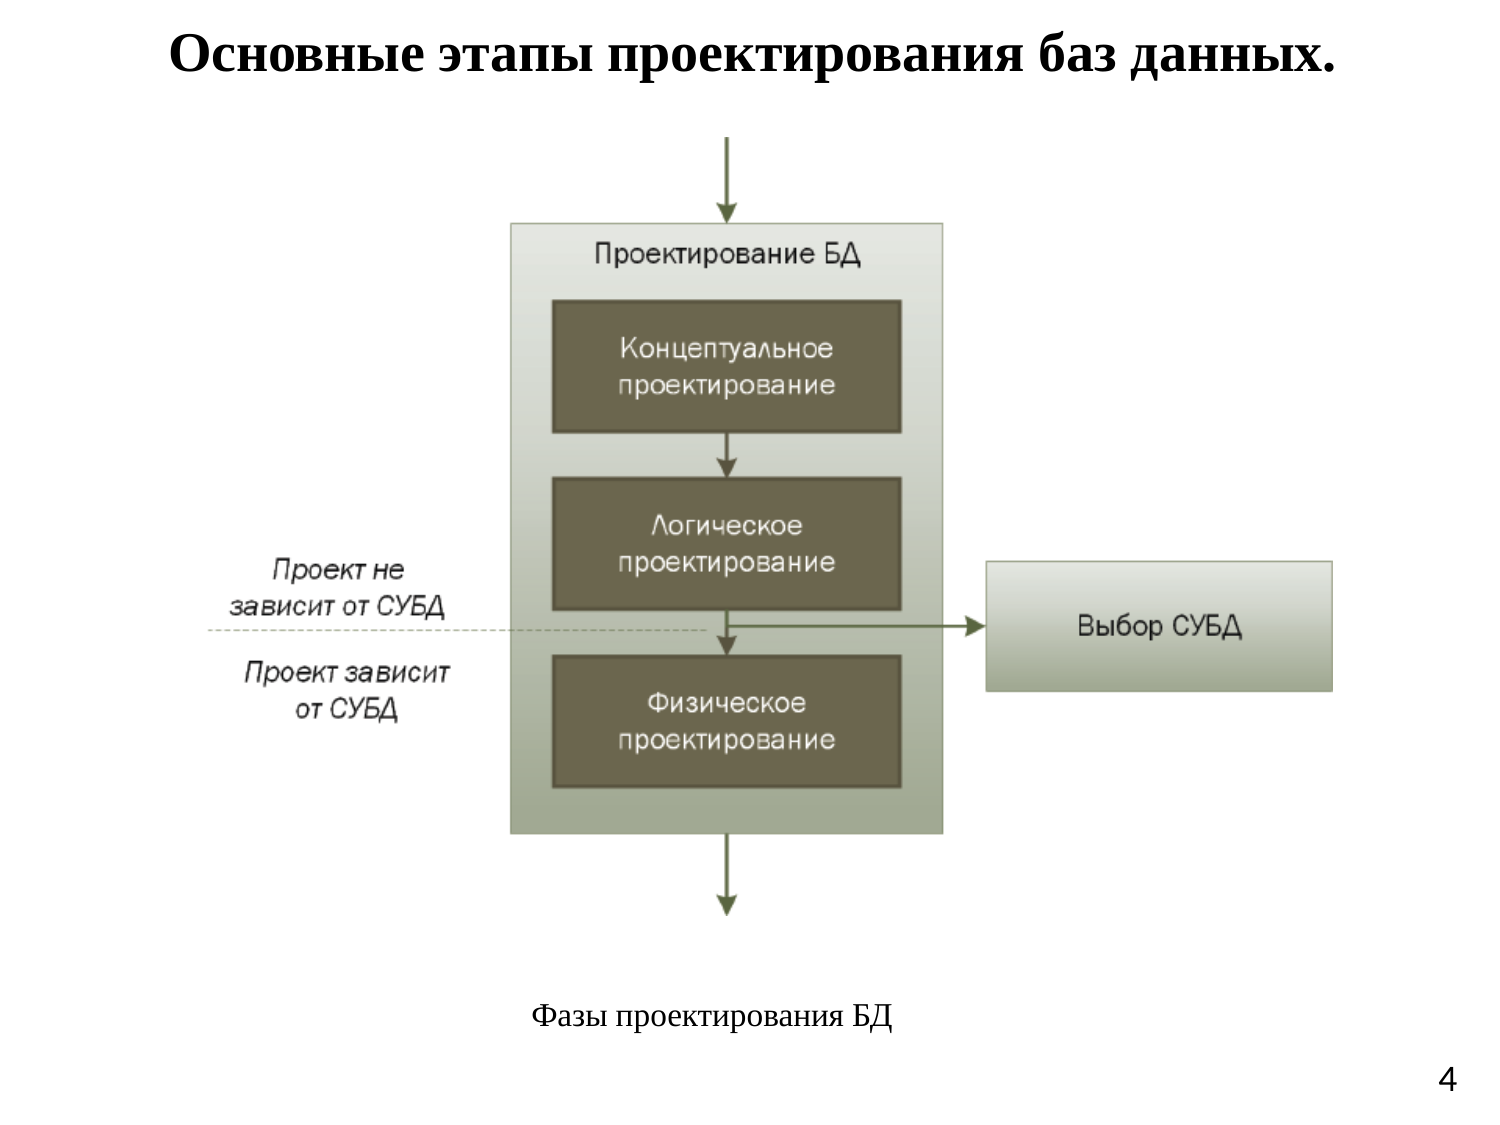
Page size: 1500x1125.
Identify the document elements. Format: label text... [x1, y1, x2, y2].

title Основные этапы проектирования баз данных. [32, 7, 1473, 90]
text_box 4 [1423, 1046, 1473, 1107]
text_box Фазы проектирования БД [516, 986, 909, 1041]
picture [207, 136, 1333, 916]
